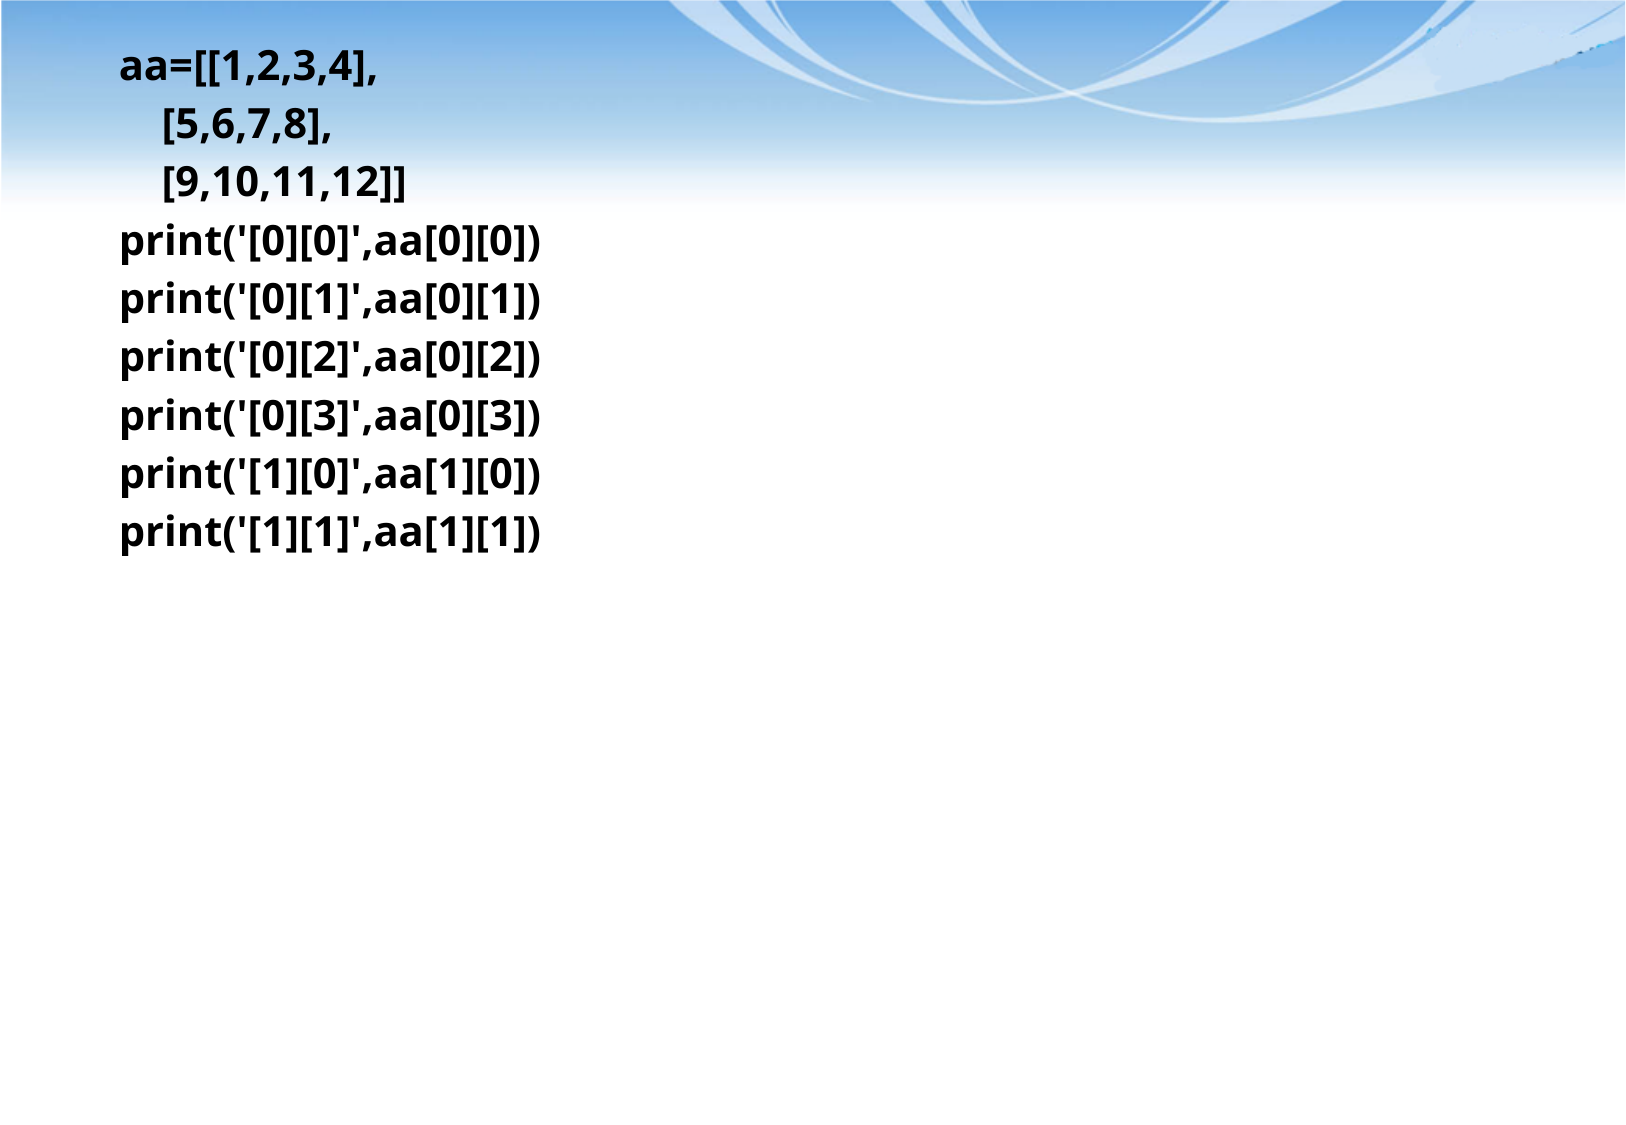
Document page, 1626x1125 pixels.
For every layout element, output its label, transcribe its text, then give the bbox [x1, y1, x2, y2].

picture [0, 0, 1626, 1125]
list aa=[[1,2,3,4], [5,6,7,8], [9,10,11,12]] print('[0][0]',aa[0][0]) print('[0][1]',aa[0][1]) print('[0][2]',aa[0][2]) print('[0][3]',aa[0][3]) print('[1][0]',aa[1][0]) print('[1][1]',aa[1][1]) [103, 30, 1502, 773]
